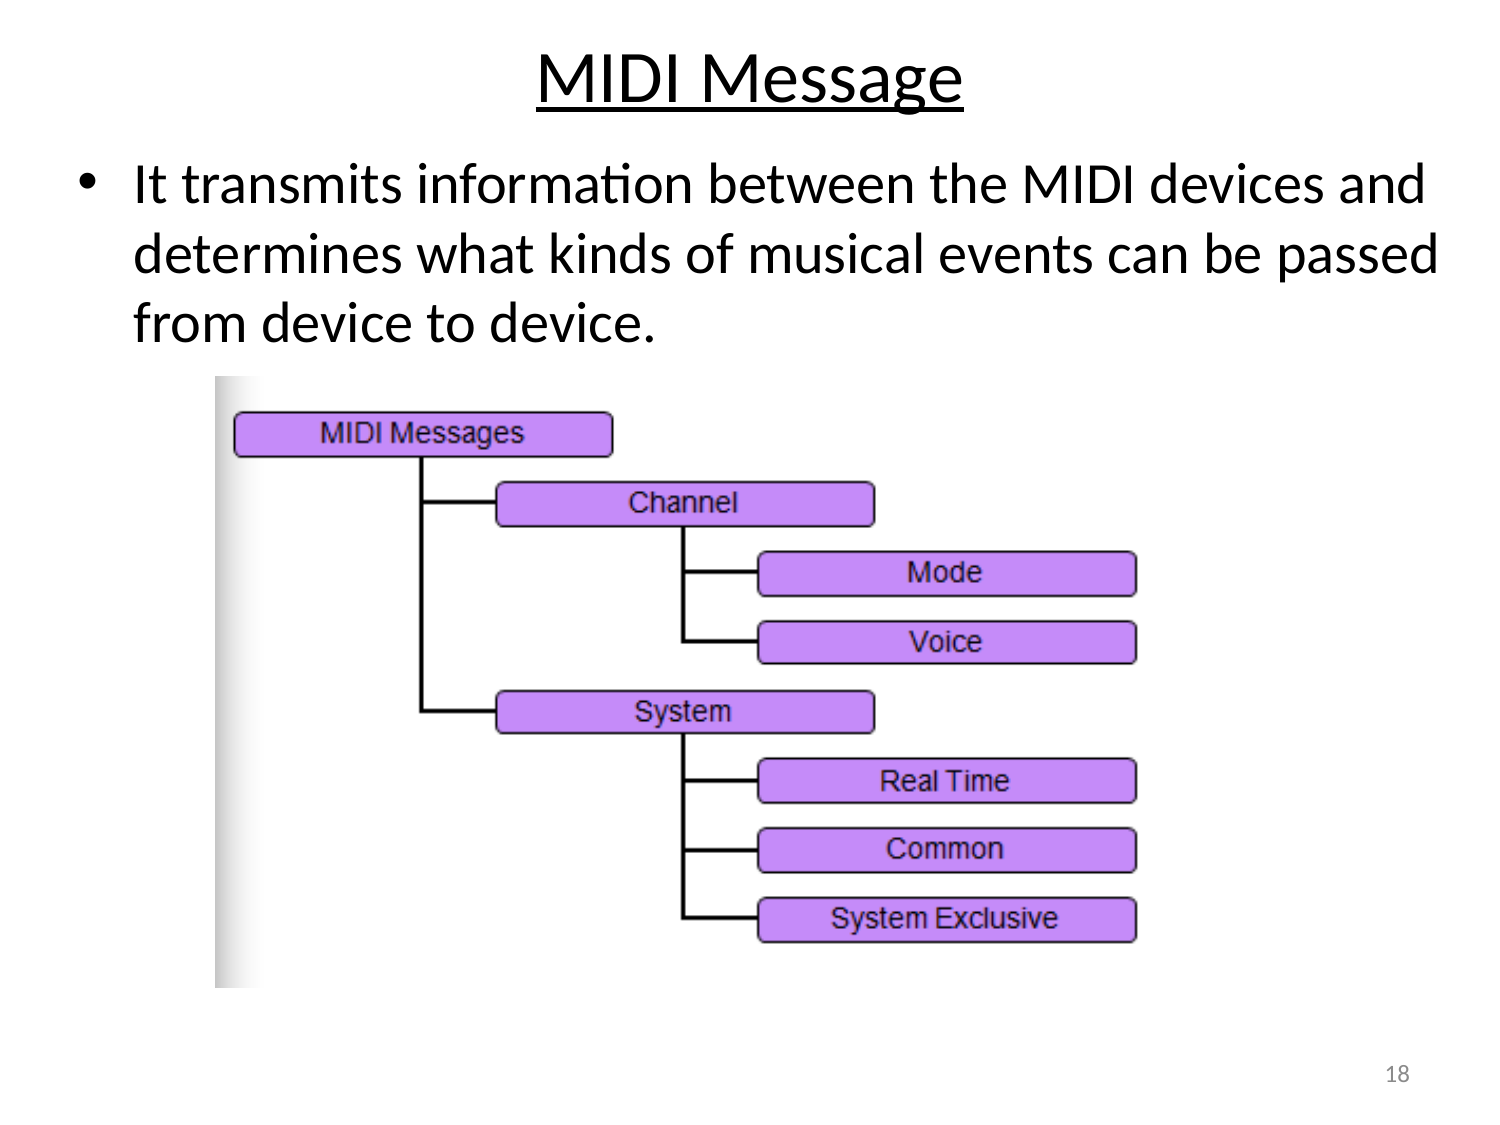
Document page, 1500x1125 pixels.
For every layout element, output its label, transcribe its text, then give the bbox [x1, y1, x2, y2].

picture [215, 375, 1163, 988]
title MIDI Message [75, 20, 1425, 125]
slide_number 18 [1074, 1042, 1425, 1103]
list It transmits information between the MIDI devices and determines what kinds of musical events can be passed from device to device. [62, 137, 1463, 1025]
